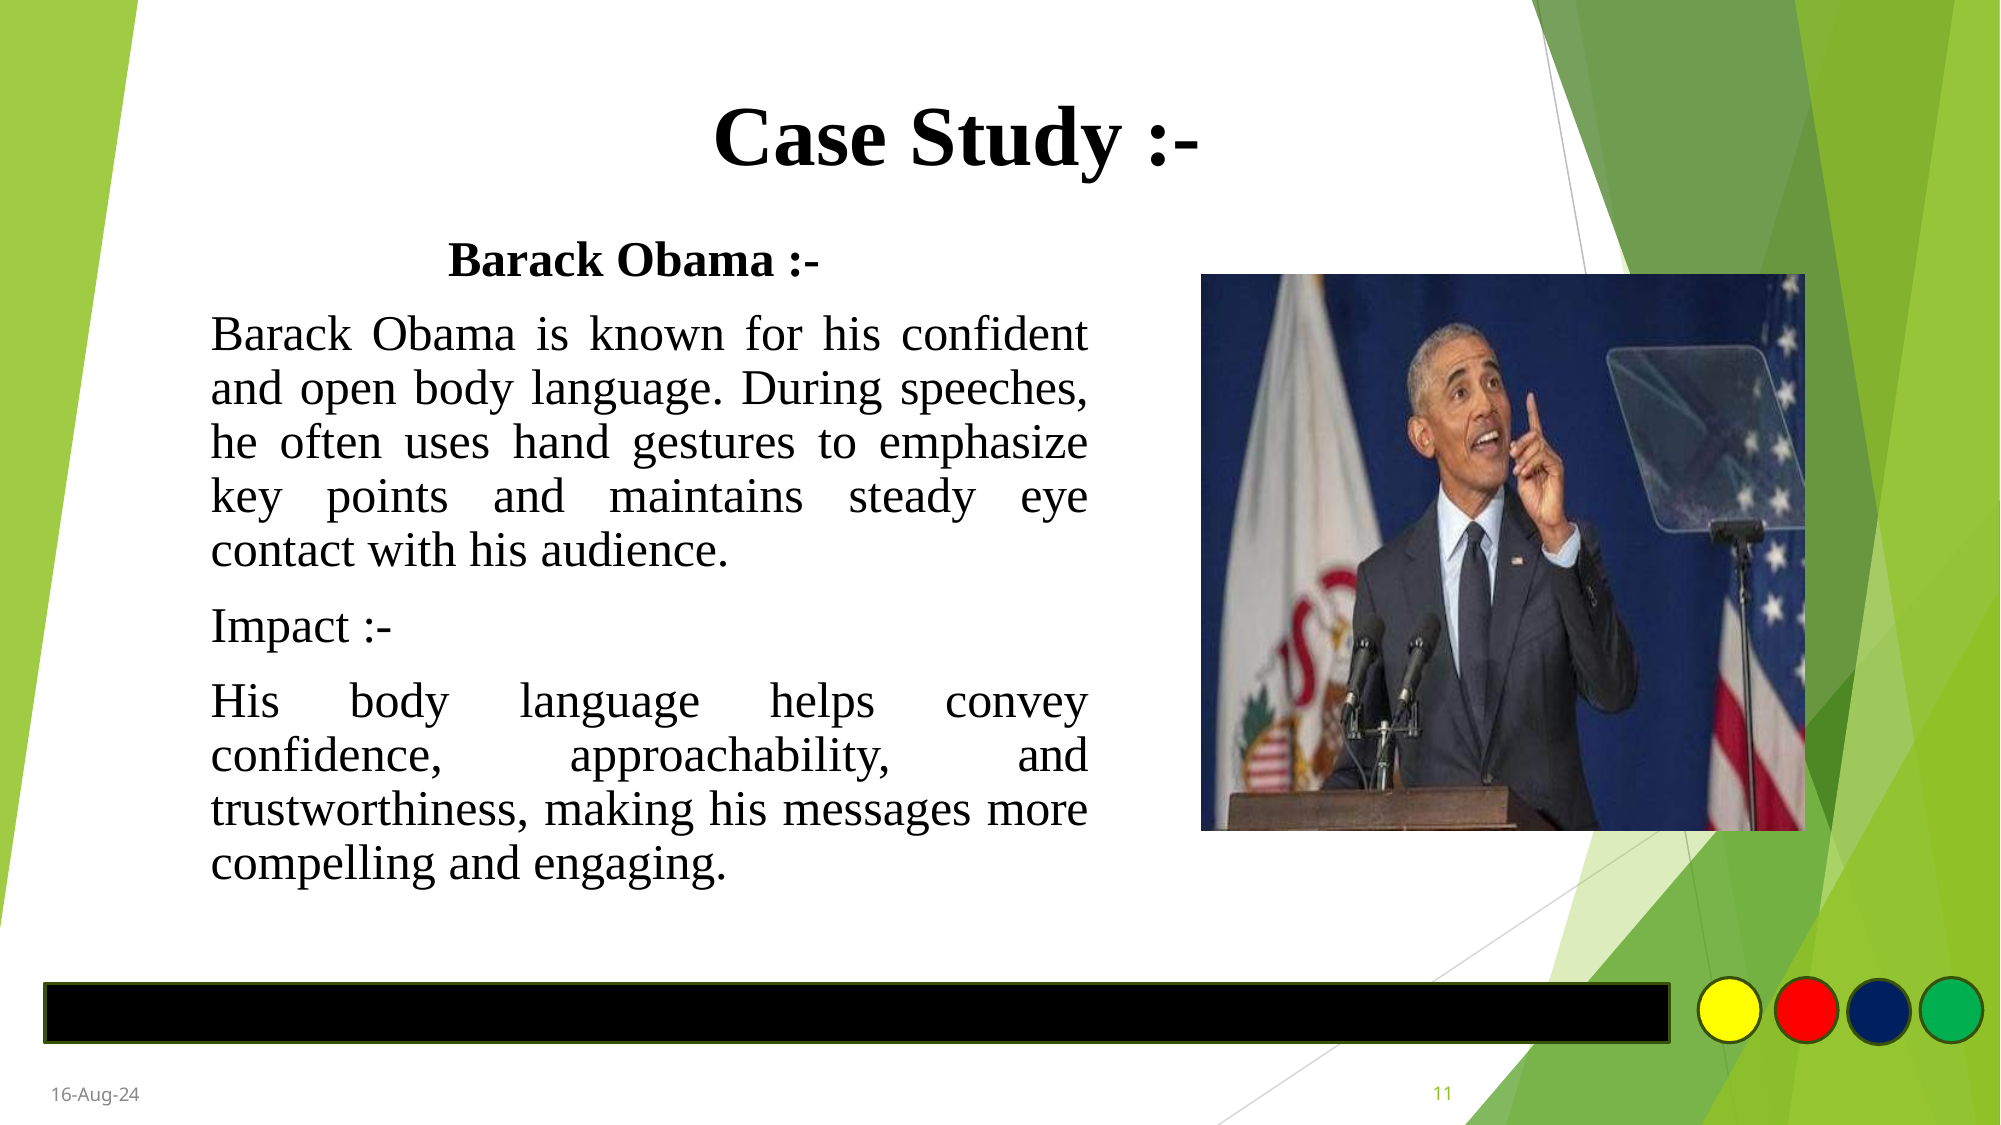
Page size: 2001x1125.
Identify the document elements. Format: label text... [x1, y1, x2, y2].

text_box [1773, 975, 1985, 1047]
picture [1200, 273, 1805, 831]
title Case Study :- [710, 77, 1204, 268]
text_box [1696, 975, 1763, 1045]
text_box [0, 0, 139, 930]
text_box Barack Obama :- Barack Obama is known for his confident and open body language. During speeches, he often uses hand gestures to emphasize key points and maintains steady eye contact with his audience. Impact :- His body language helps convey confidence, approachability, and trustworthiness, making his messages more compelling and engaging. [208, 209, 1090, 890]
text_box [43, 981, 1672, 1045]
slide_number 11 [1425, 1080, 1462, 1125]
footer 16-Aug-24 [48, 1081, 214, 1125]
